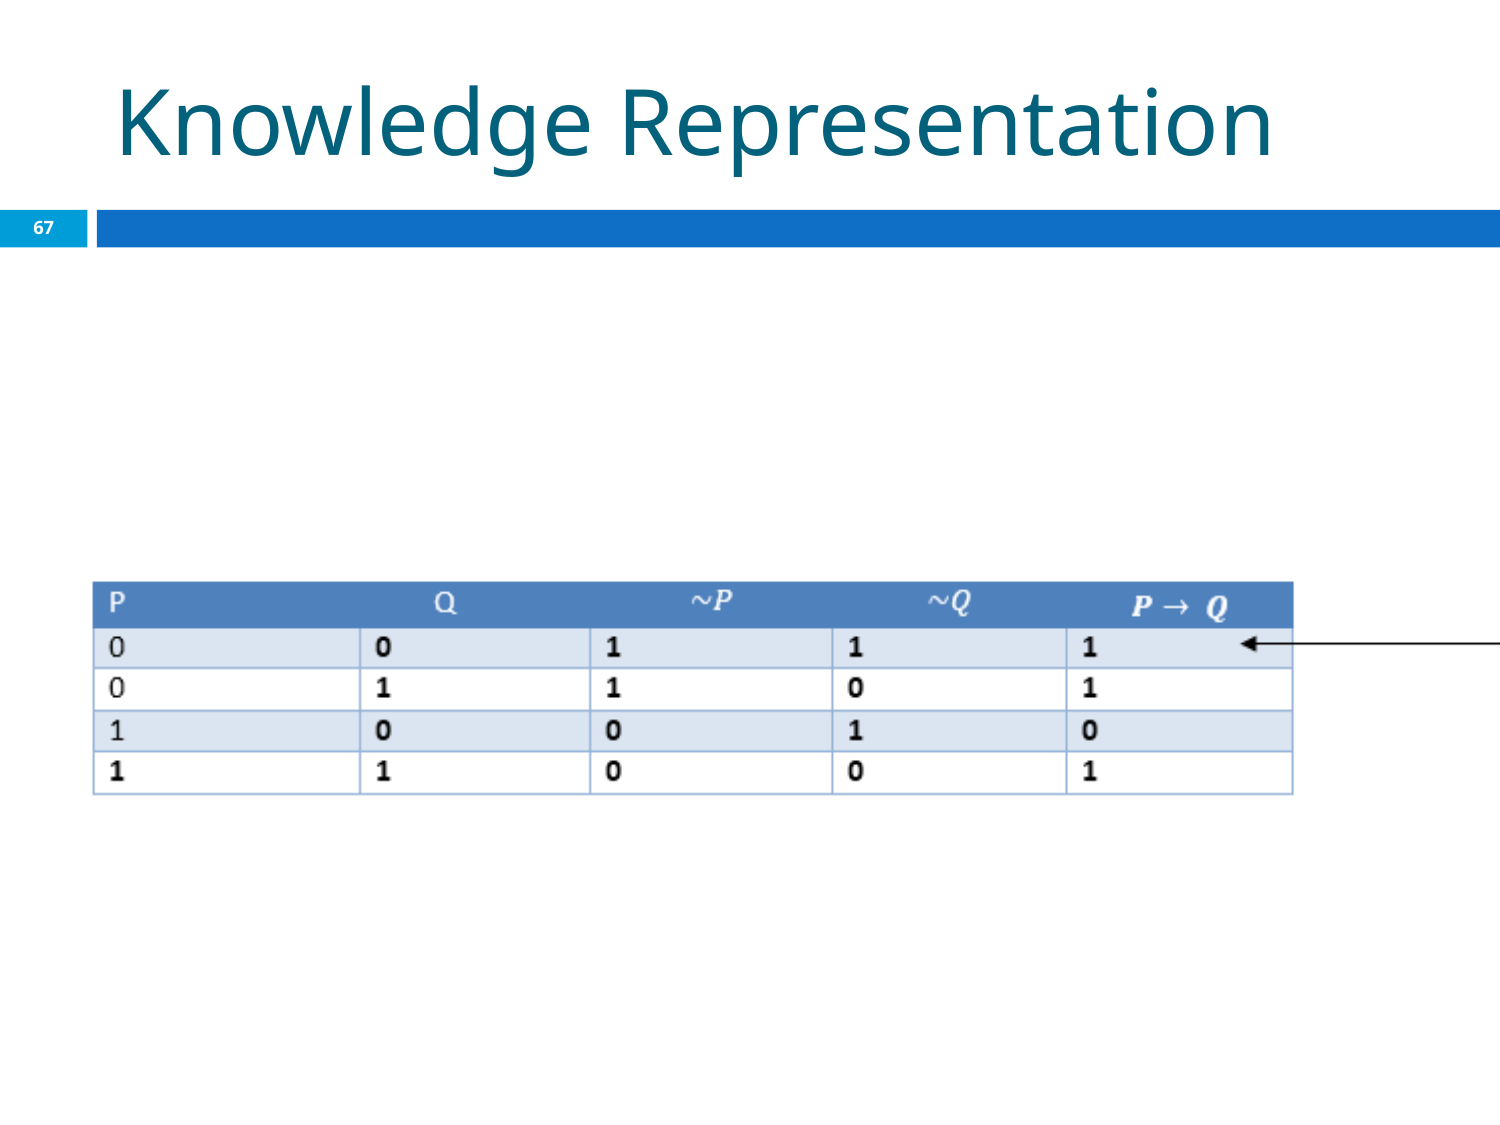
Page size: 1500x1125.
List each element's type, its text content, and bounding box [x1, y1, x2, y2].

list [79, 574, 1500, 820]
title Knowledge Representation [99, 37, 1438, 200]
slide_number ‹#› [0, 208, 88, 249]
